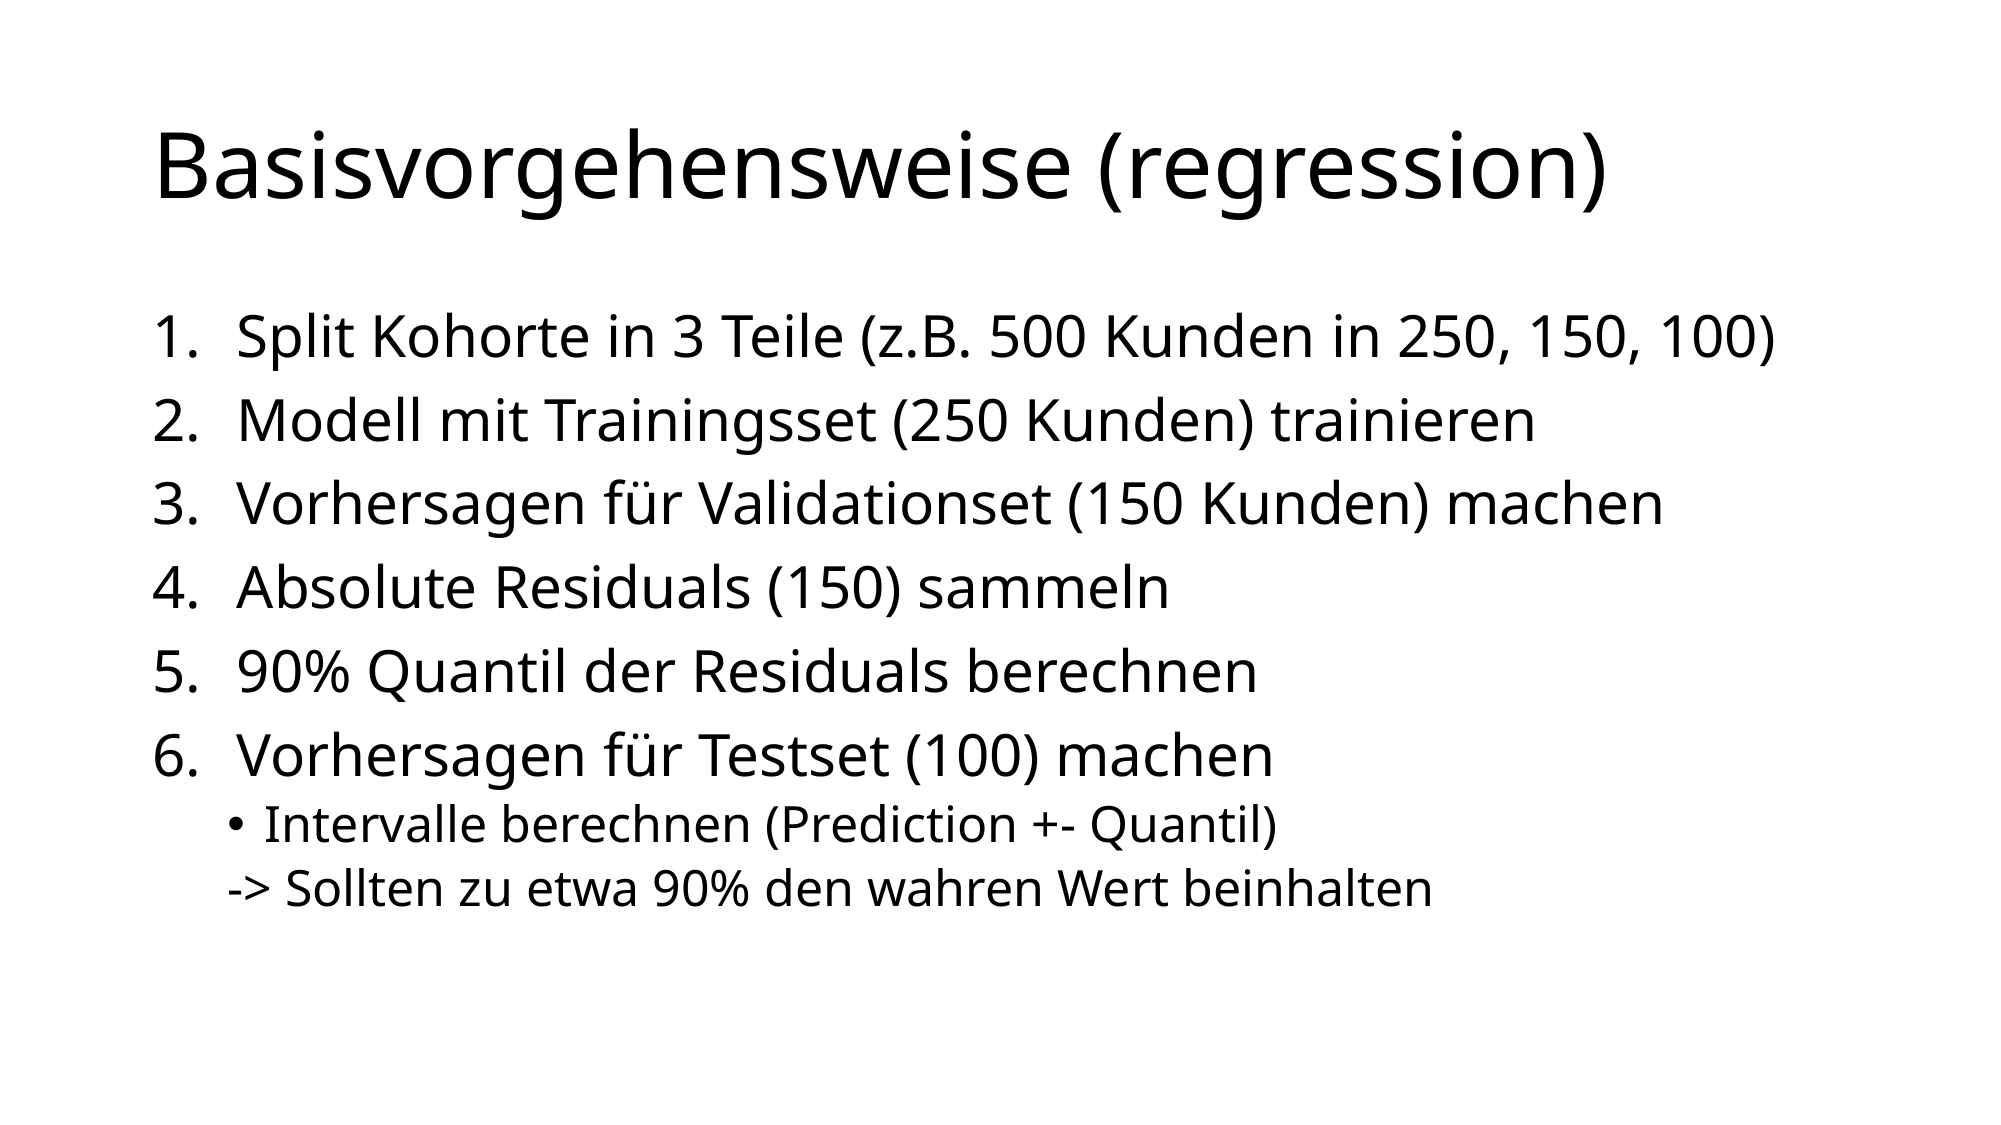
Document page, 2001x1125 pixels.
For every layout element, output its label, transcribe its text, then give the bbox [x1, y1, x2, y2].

title Basisvorgehensweise (regression) [137, 59, 1863, 278]
list Split Kohorte in 3 Teile (z.B. 500 Kunden in 250, 150, 100) Modell mit Trainingsset (250 Kunden) trainieren Vorhersagen für Validationset (150 Kunden) machen Absolute Residuals (150) sammeln 90% Quantil der Residuals berechnen Vorhersagen für Testset (100) machen Intervalle berechnen (Prediction +- Quantil) -> Sollten zu etwa 90% den wahren Wert beinhalten [137, 299, 1863, 1014]
